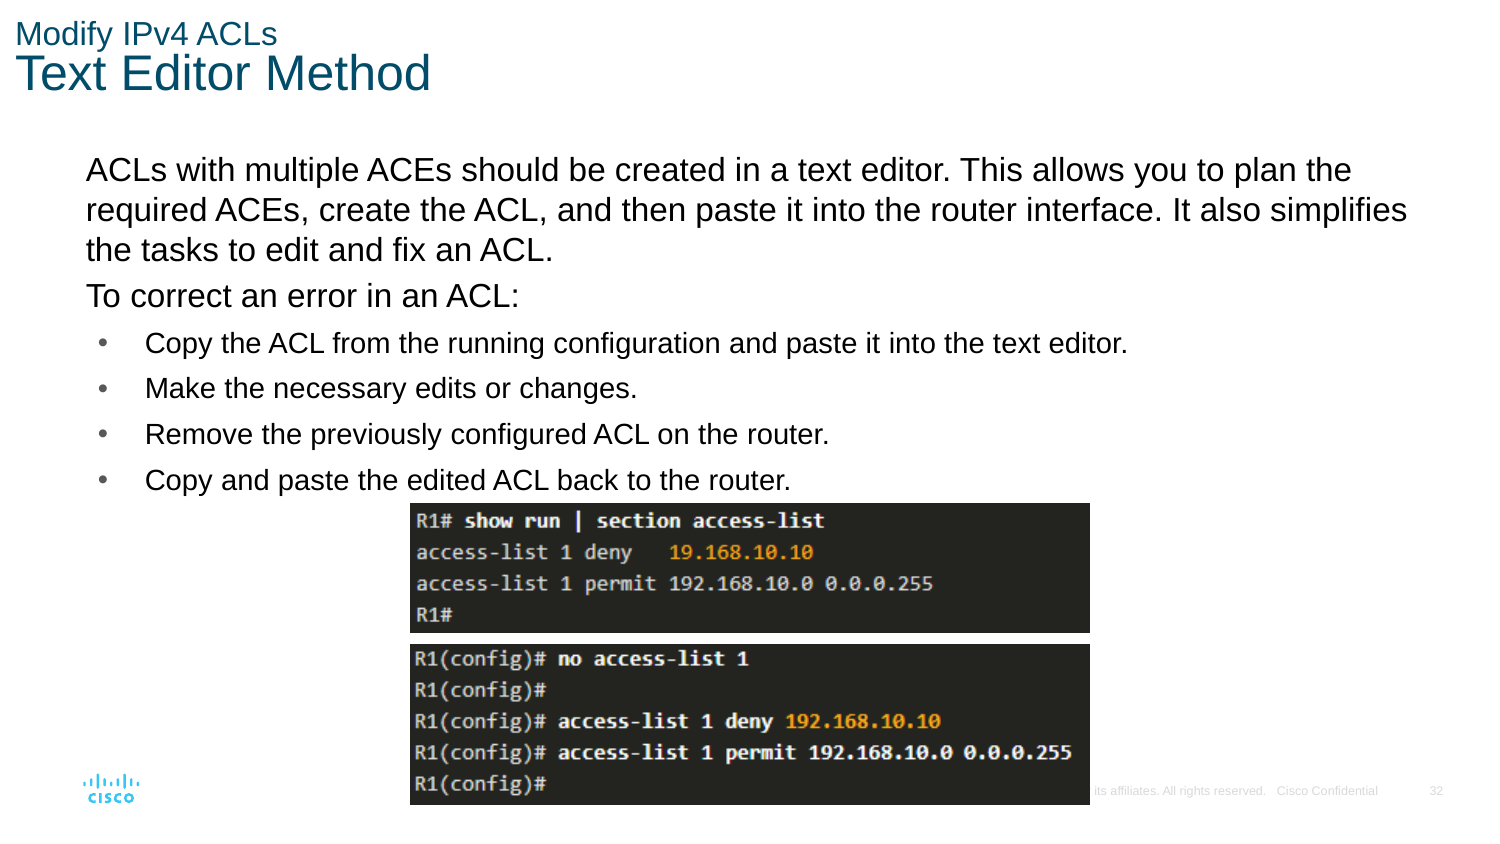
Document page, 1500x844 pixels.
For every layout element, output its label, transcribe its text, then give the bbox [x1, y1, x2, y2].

title Modify IPv4 ACLs Text Editor Method [0, 0, 1369, 121]
picture [409, 644, 1091, 805]
picture [409, 502, 1091, 634]
list ACLs with multiple ACEs should be created in a text editor. This allows you to plan the required ACEs, create the ACL, and then paste it into the router interface. It also simplifies the tasks to edit and fix an ACL. To correct an error in an ACL: Copy the ACL from the running configuration and paste it into the text editor. Make the necessary edits or changes. Remove the previously configured ACL on the router. Copy and paste the edited ACL back to the router. [70, 140, 1430, 504]
